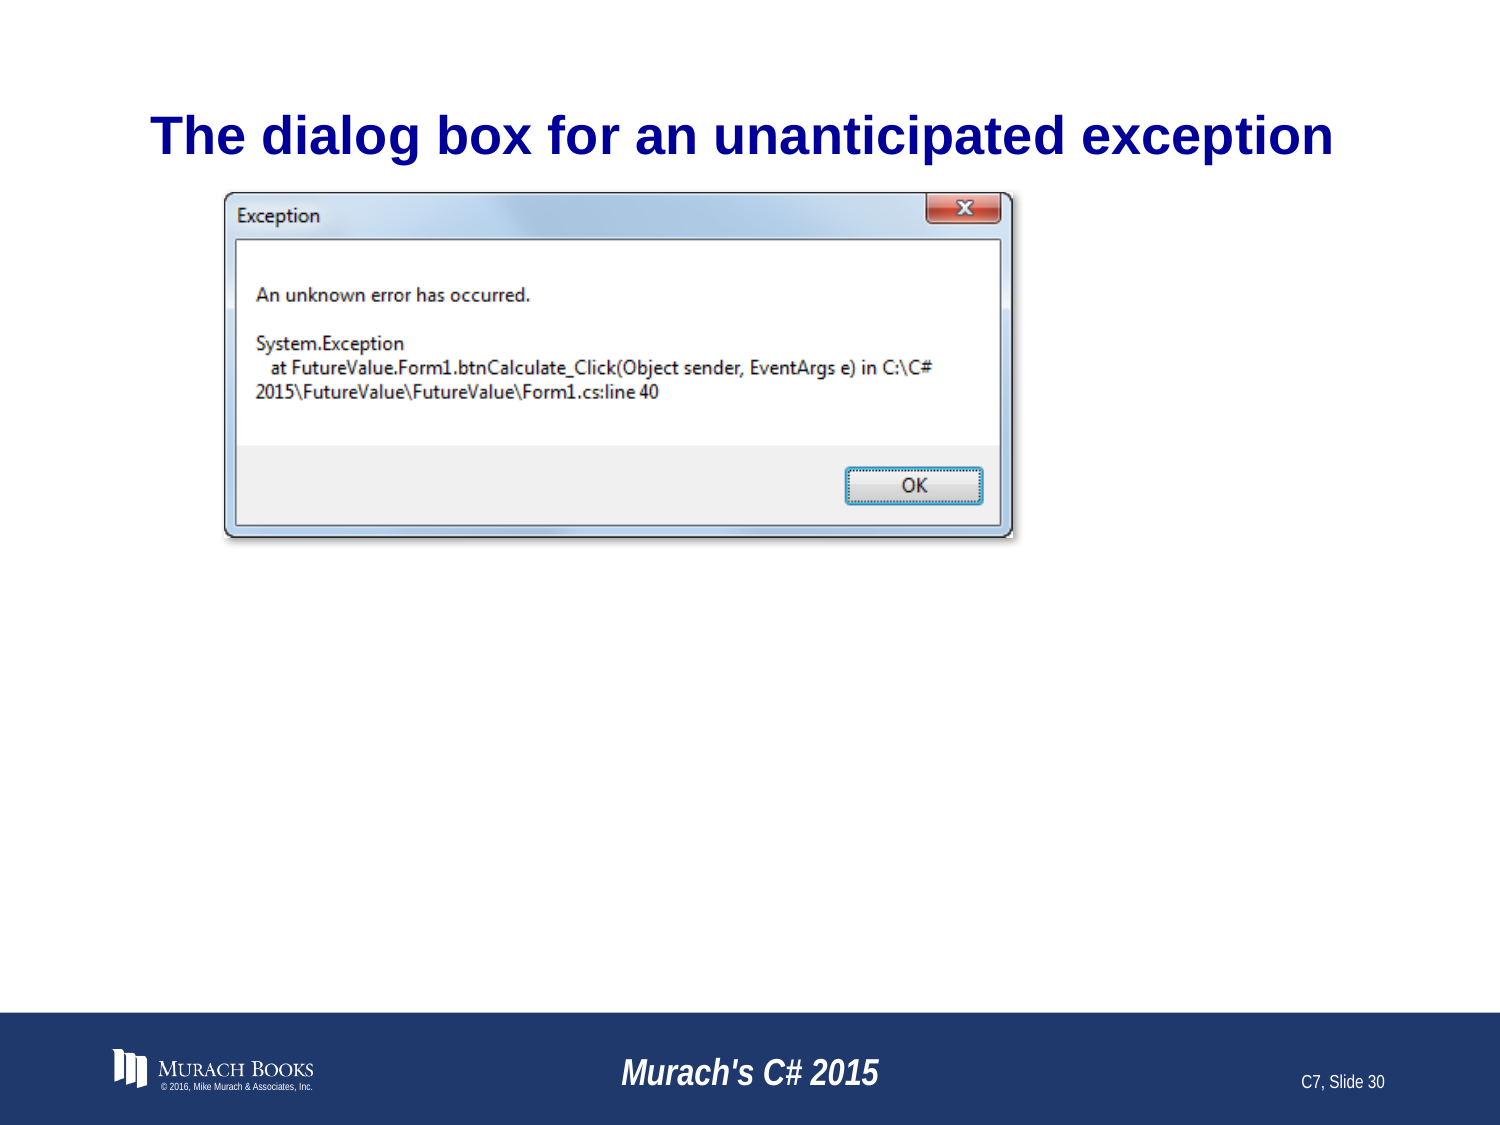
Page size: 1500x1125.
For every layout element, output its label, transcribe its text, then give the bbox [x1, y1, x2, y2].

slide_number Murach's C# 2015 [463, 1025, 1050, 1100]
footer © 2016, Mike Murach & Associates, Inc. [12, 1025, 463, 1100]
title The dialog box for an unanticipated exception [150, 99, 1350, 166]
picture [223, 192, 1013, 538]
slide_number C7, Slide 30 [1087, 1025, 1400, 1100]
